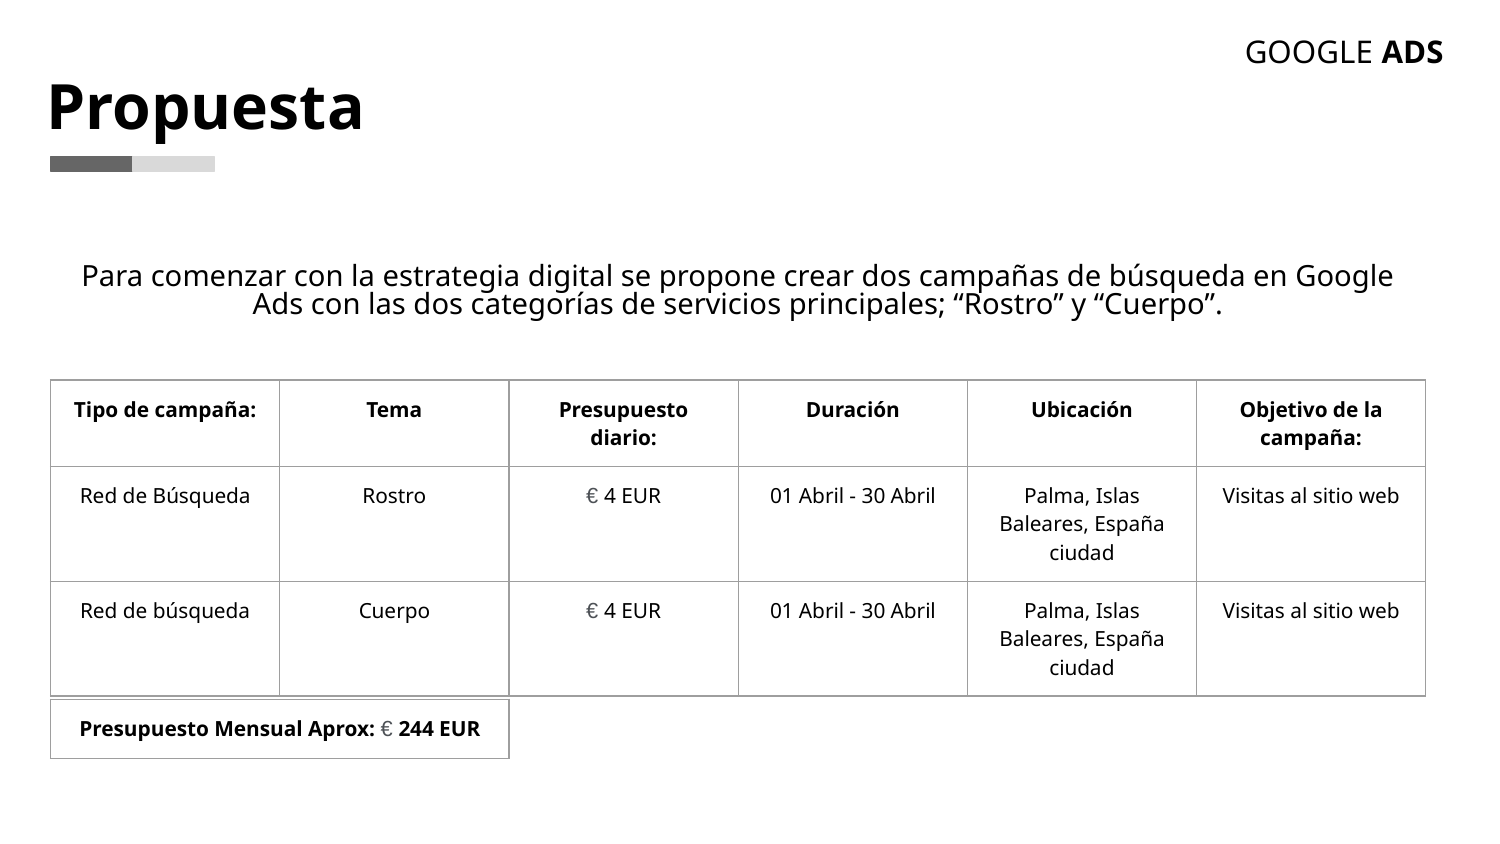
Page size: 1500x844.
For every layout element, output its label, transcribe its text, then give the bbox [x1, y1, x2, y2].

table_cell Palma, Islas Baleares, España ciudad [968, 582, 1196, 695]
table_header Ubicación [968, 381, 1196, 466]
table_cell 01 Abril - 30 Abril [739, 467, 967, 581]
text_box GOOGLE ADS [1229, 27, 1500, 85]
table_cell Visitas al sitio web [1197, 582, 1425, 695]
text_box Para comenzar con la estrategia digital se propone crear dos campañas de búsqueda en Google Ads con las dos categorías de servicios principales; “Rostro” y “Cuerpo”. [45, 249, 1432, 346]
table_cell Red de búsqueda [51, 582, 279, 695]
table_header Duración [739, 381, 967, 466]
table_cell 01 Abril - 30 Abril [739, 582, 967, 695]
table_cell Red de Búsqueda [51, 467, 279, 581]
text_box Propuesta [31, 72, 391, 157]
table_cell Palma, Islas Baleares, España ciudad [968, 467, 1196, 581]
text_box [50, 156, 215, 172]
table_cell € 4 EUR [510, 467, 738, 581]
table_cell Rostro [280, 467, 508, 581]
table_header Tema [280, 381, 508, 466]
table_header Presupuesto diario: [510, 381, 738, 466]
table_header Tipo de campaña: [51, 381, 279, 466]
table_cell Cuerpo [280, 582, 508, 695]
table_cell Visitas al sitio web [1197, 467, 1425, 581]
table_header Objetivo de la campaña: [1197, 381, 1425, 466]
table_cell € 4 EUR [510, 582, 738, 695]
table_header Presupuesto Mensual Aprox: € 244 EUR [51, 700, 508, 758]
